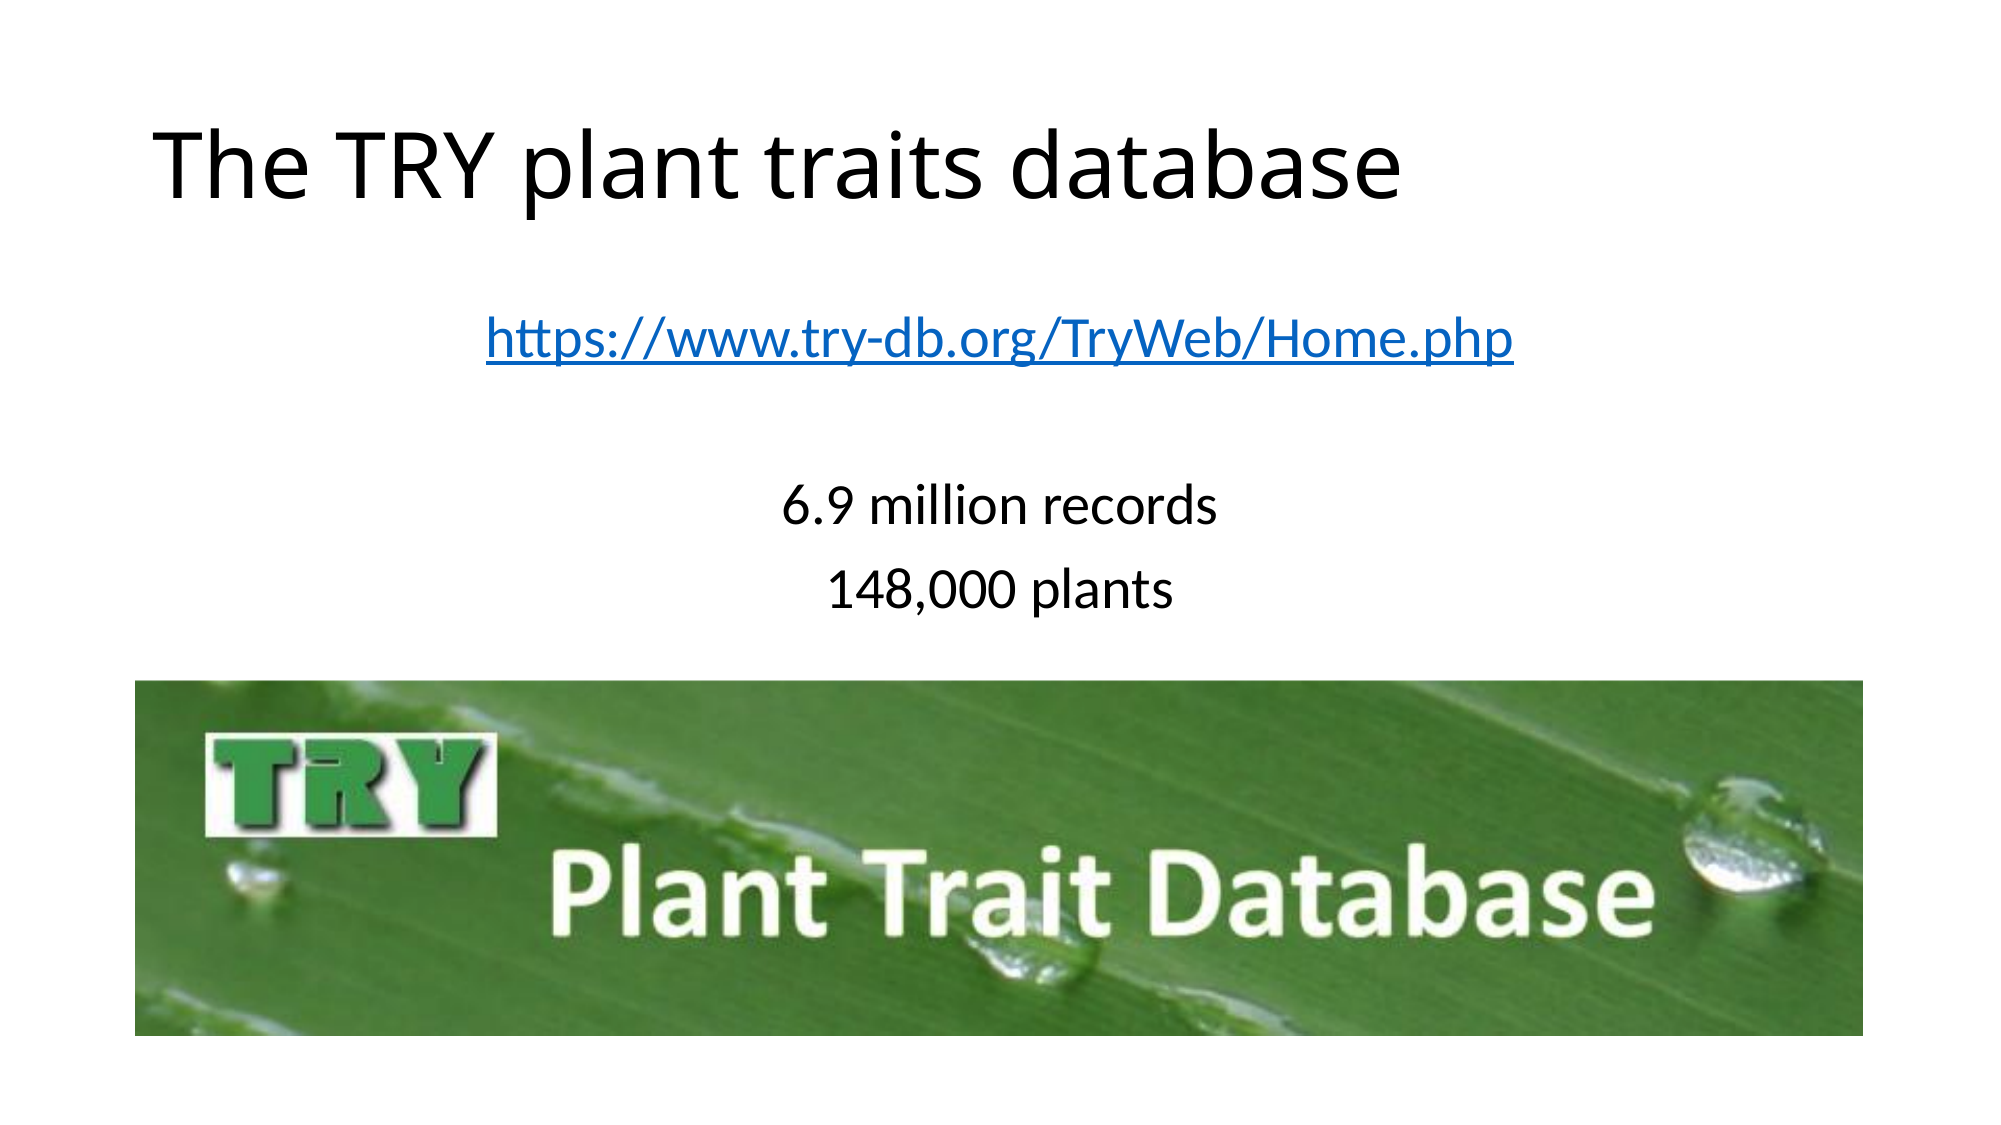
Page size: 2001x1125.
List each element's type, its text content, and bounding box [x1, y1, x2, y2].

picture [135, 679, 1863, 1036]
list https://www.try-db.org/TryWeb/Home.php 6.9 million records 148,000 plants [137, 299, 1863, 679]
title The TRY plant traits database [137, 59, 1863, 278]
